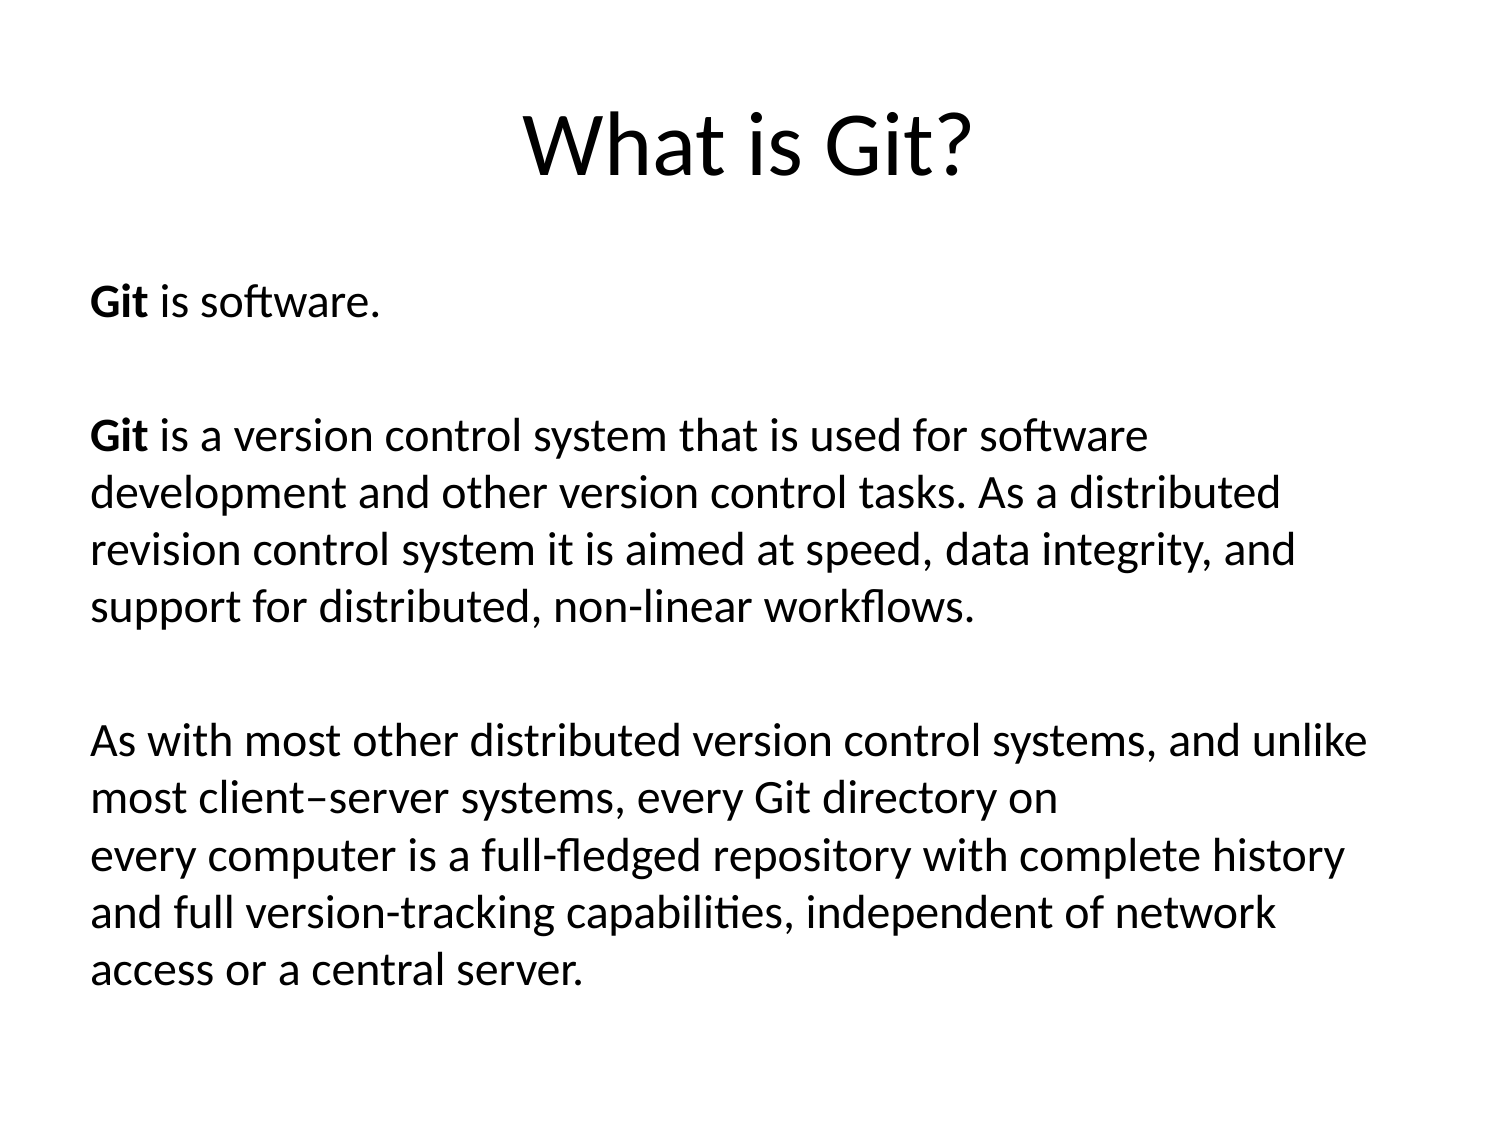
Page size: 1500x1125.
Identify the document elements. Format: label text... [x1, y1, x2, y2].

title What is Git? [75, 45, 1425, 233]
list Git is software. Git is a version control system that is used for software development and other version control tasks. As a distributed revision control system it is aimed at speed, data integrity, and support for distributed, non-linear workflows. As with most other distributed version control systems, and unlike most client–server systems, every Git directory on every computer is a full-fledged repository with complete history and full version-tracking capabilities, independent of network access or a central server. [75, 262, 1425, 1005]
